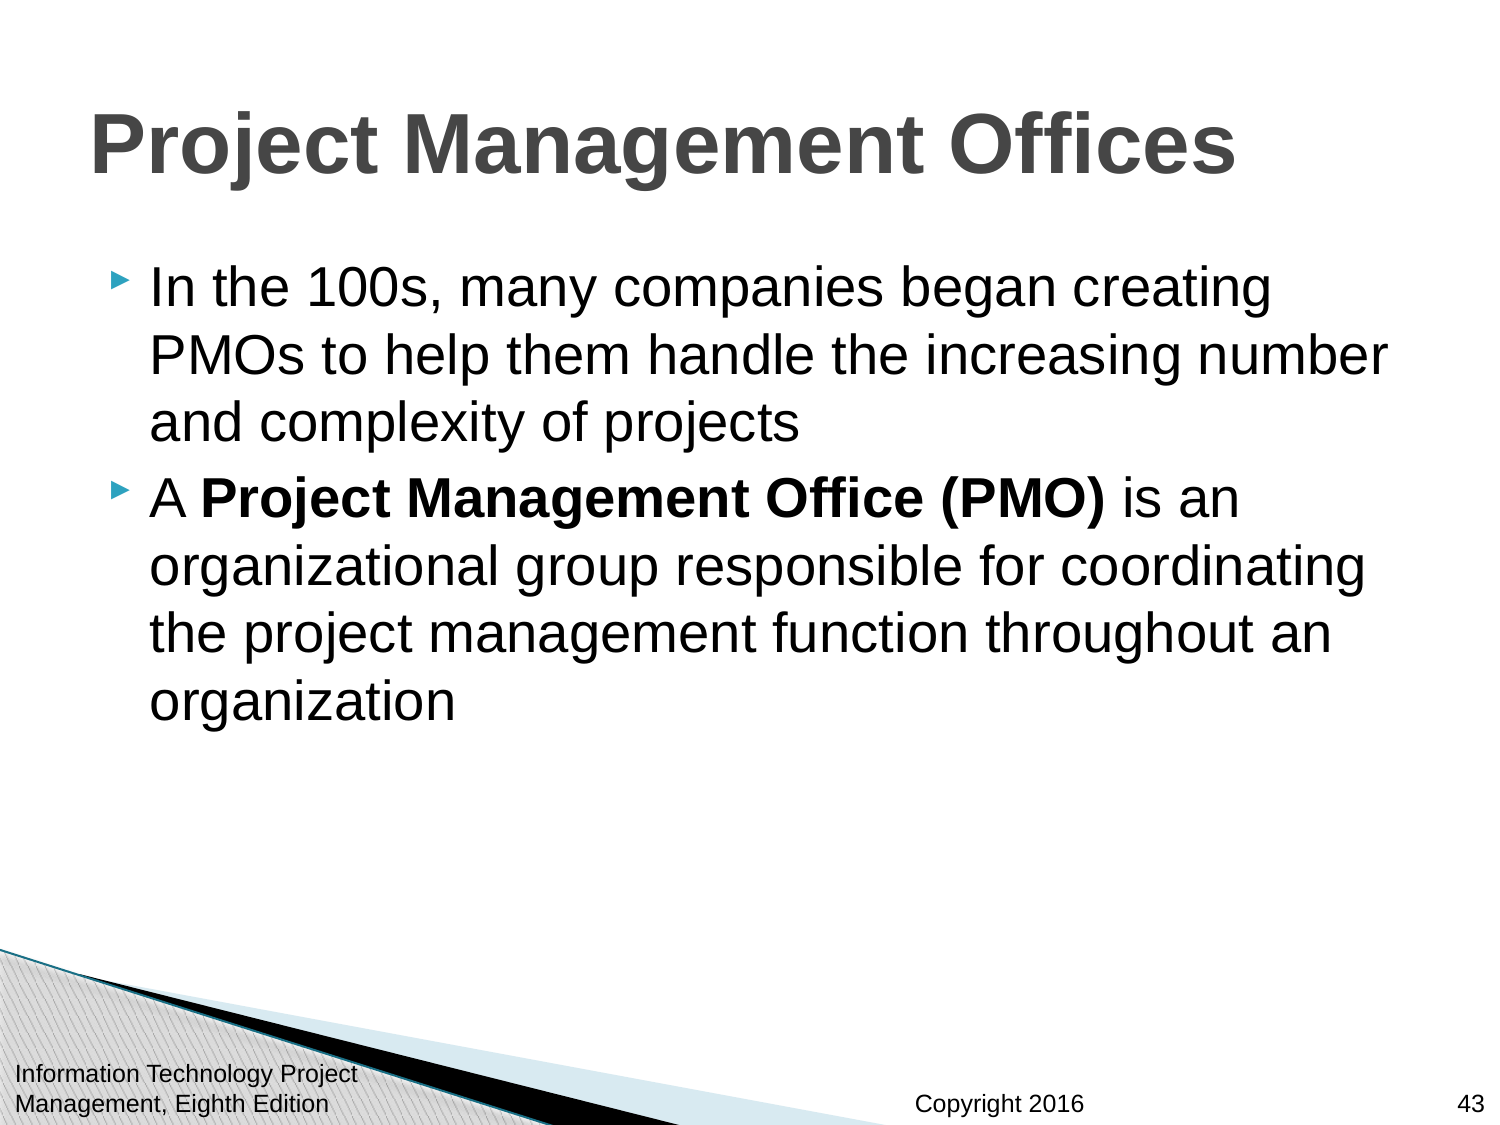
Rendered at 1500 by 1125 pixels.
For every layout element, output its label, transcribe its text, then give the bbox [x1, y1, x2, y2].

slide_number 43 [1408, 1065, 1500, 1125]
list In the 100s, many companies began creating PMOs to help them handle the increasing number and complexity of projects A Project Management Office (PMO) is an organizational group responsible for coordinating the project management function throughout an organization [74, 242, 1426, 986]
title Project Management Offices [75, 45, 1425, 233]
footer Information Technology Project Management, Eighth Edition [0, 1065, 425, 1125]
